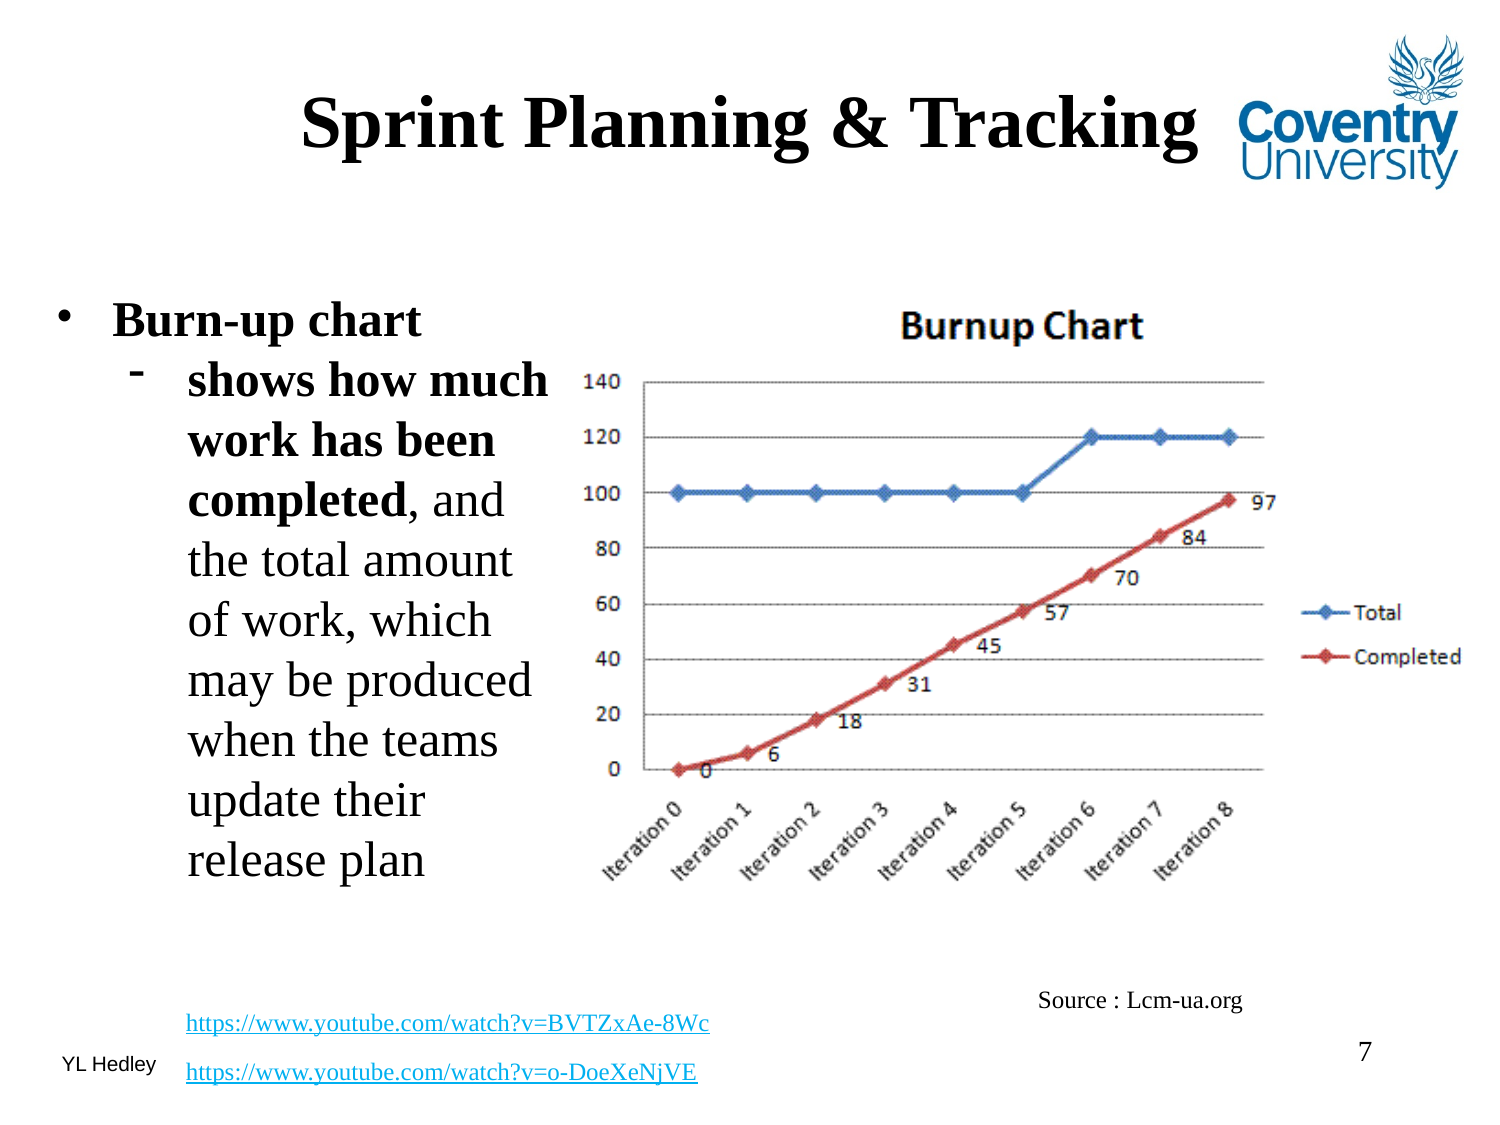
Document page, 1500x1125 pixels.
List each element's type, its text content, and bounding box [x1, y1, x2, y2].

text_box https://www.youtube.com/watch?v=o-DoeXeNjVE [171, 1048, 922, 1123]
text_box Burn-up chart shows how much work has been completed, and the total amount of work, which may be produced when the teams update their release plan [41, 278, 573, 953]
text_box https://www.youtube.com/watch?v=BVTZxAe-8Wc [171, 998, 922, 1048]
text_box Sprint Planning & Tracking [0, 0, 1500, 229]
text_box Source : Lcm-ua.org [1023, 976, 1259, 1021]
text_box YL Hedley [46, 1042, 171, 1083]
text_box 7 [1074, 1024, 1388, 1100]
picture [572, 290, 1471, 894]
